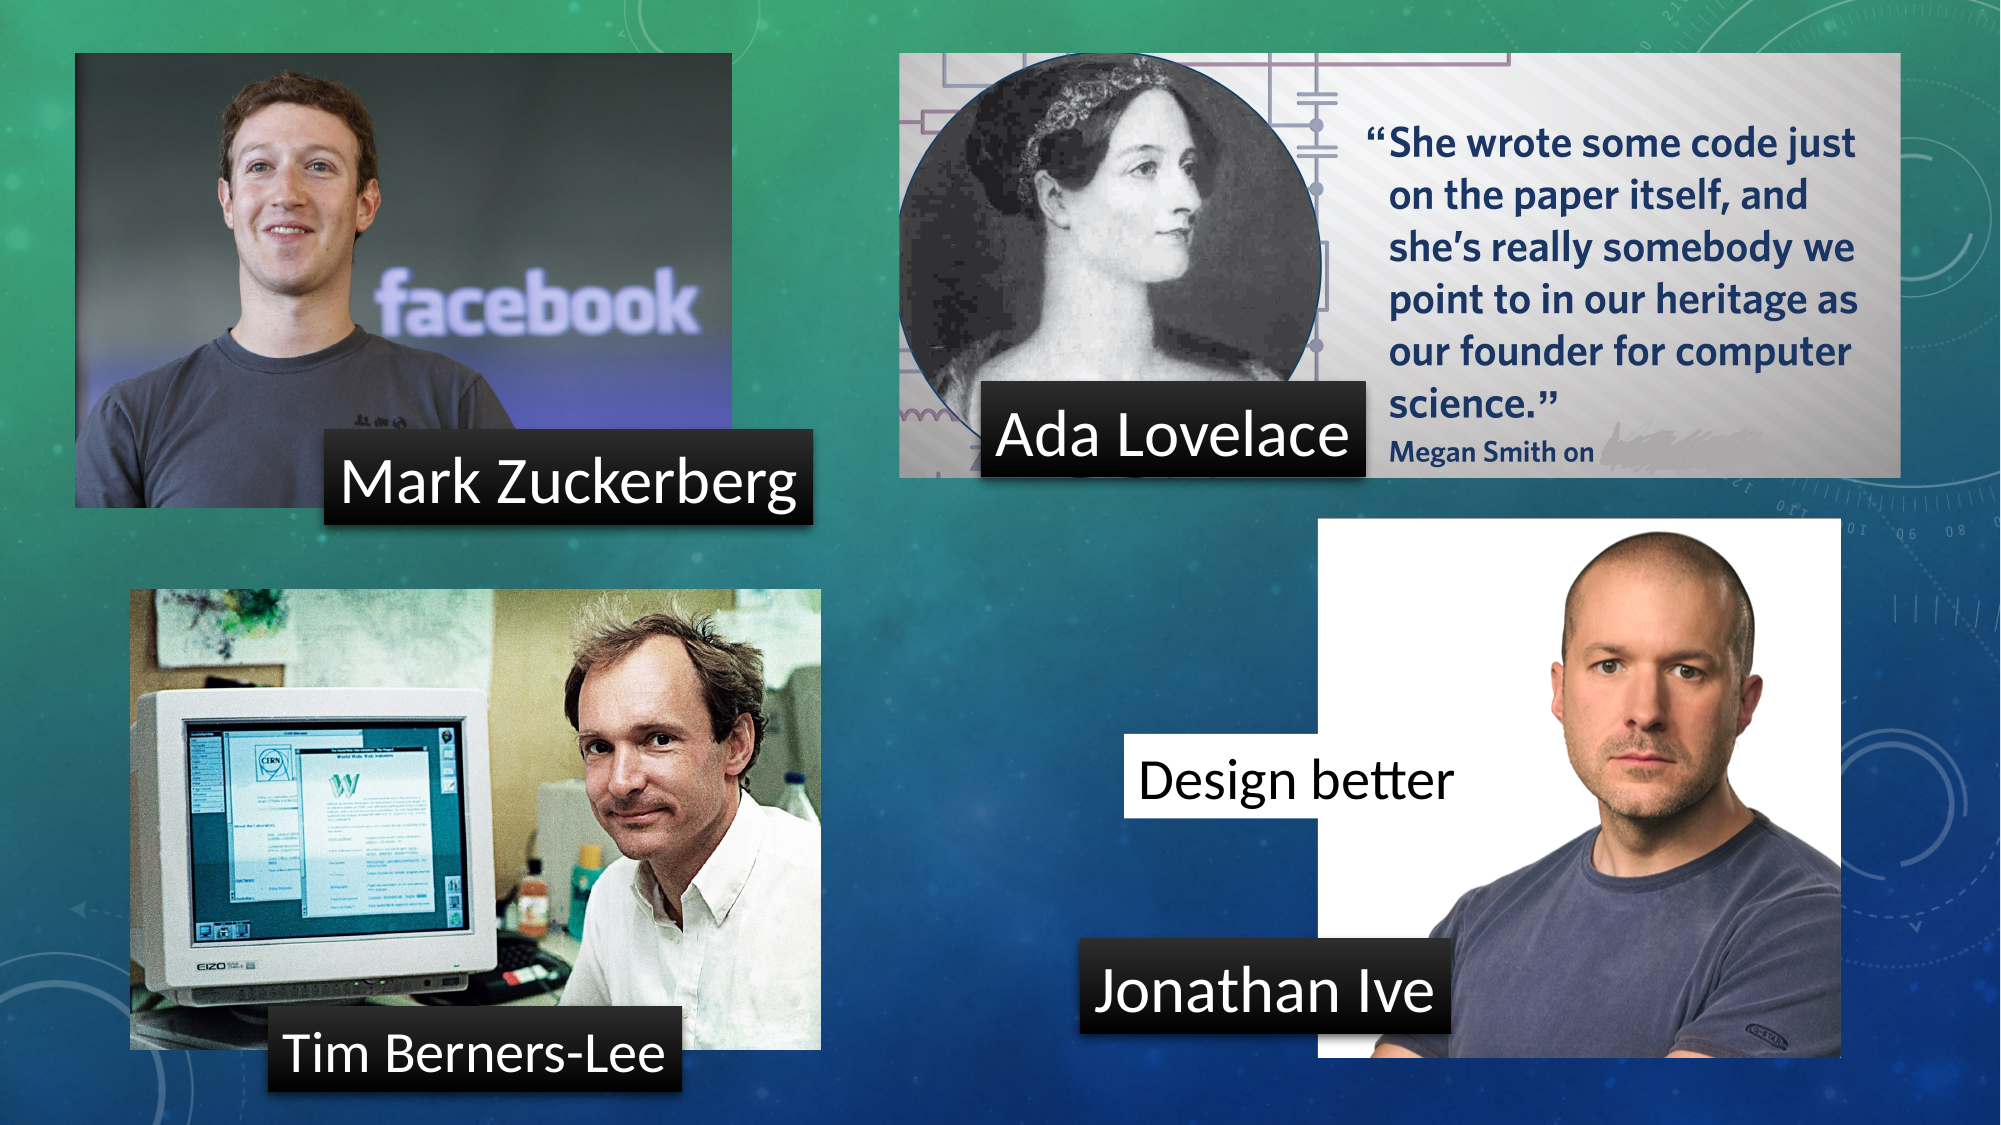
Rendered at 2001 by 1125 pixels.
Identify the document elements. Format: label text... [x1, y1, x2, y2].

text_box Jonathan Ive [1079, 938, 1311, 1034]
text_box Design better [1124, 733, 1311, 819]
text_box Tim Berners-Lee [268, 1063, 683, 1092]
picture [0, 0, 2001, 1125]
text_box Mark Zuckerberg [324, 429, 814, 525]
